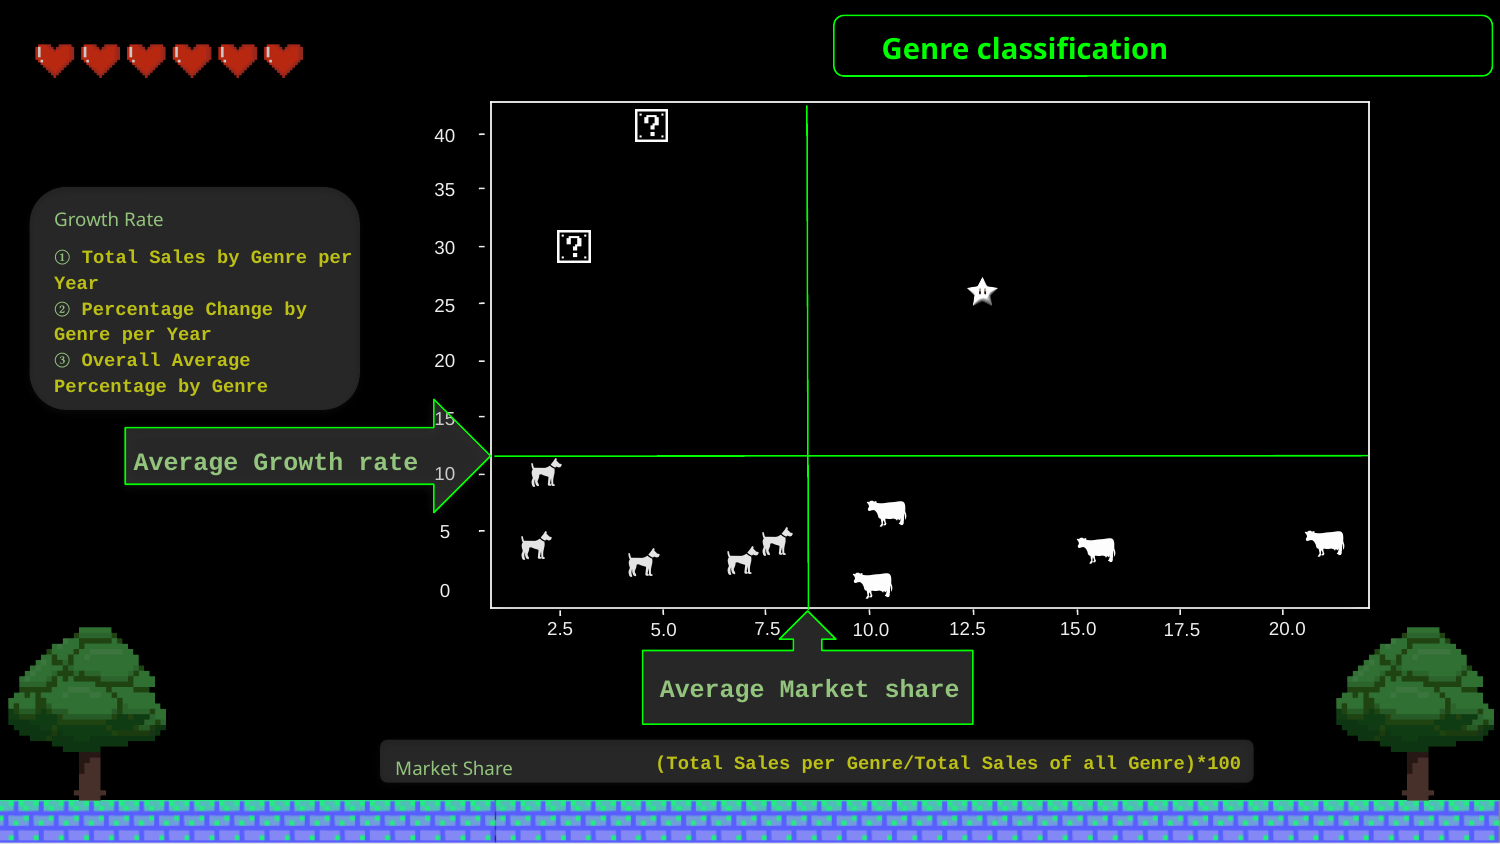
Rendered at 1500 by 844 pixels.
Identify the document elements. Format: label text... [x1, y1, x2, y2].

text_box [642, 650, 973, 725]
text_box ① Total Sales by Genre per Year ② Percentage Change by Genre per Year ③ Overall Average Percentage by Genre [39, 226, 370, 412]
text_box Growth Rate [39, 192, 333, 239]
picture [0, 93, 1500, 844]
text_box (Total Sales per Genre/Total Sales of all Genre)*100 [640, 734, 1330, 787]
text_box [559, 609, 1284, 617]
text_box Average Market share [644, 653, 1010, 718]
text_box Genre classification [866, 15, 1479, 78]
text_box [1479, 15, 1493, 76]
text_box [29, 199, 39, 398]
text_box [47, 188, 360, 226]
text_box Average Growth rate [118, 426, 402, 491]
picture [0, 0, 352, 180]
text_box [478, 133, 485, 532]
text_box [407, 122, 483, 602]
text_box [523, 615, 1324, 641]
text_box [833, 15, 866, 77]
text_box Market Share [380, 741, 1070, 788]
